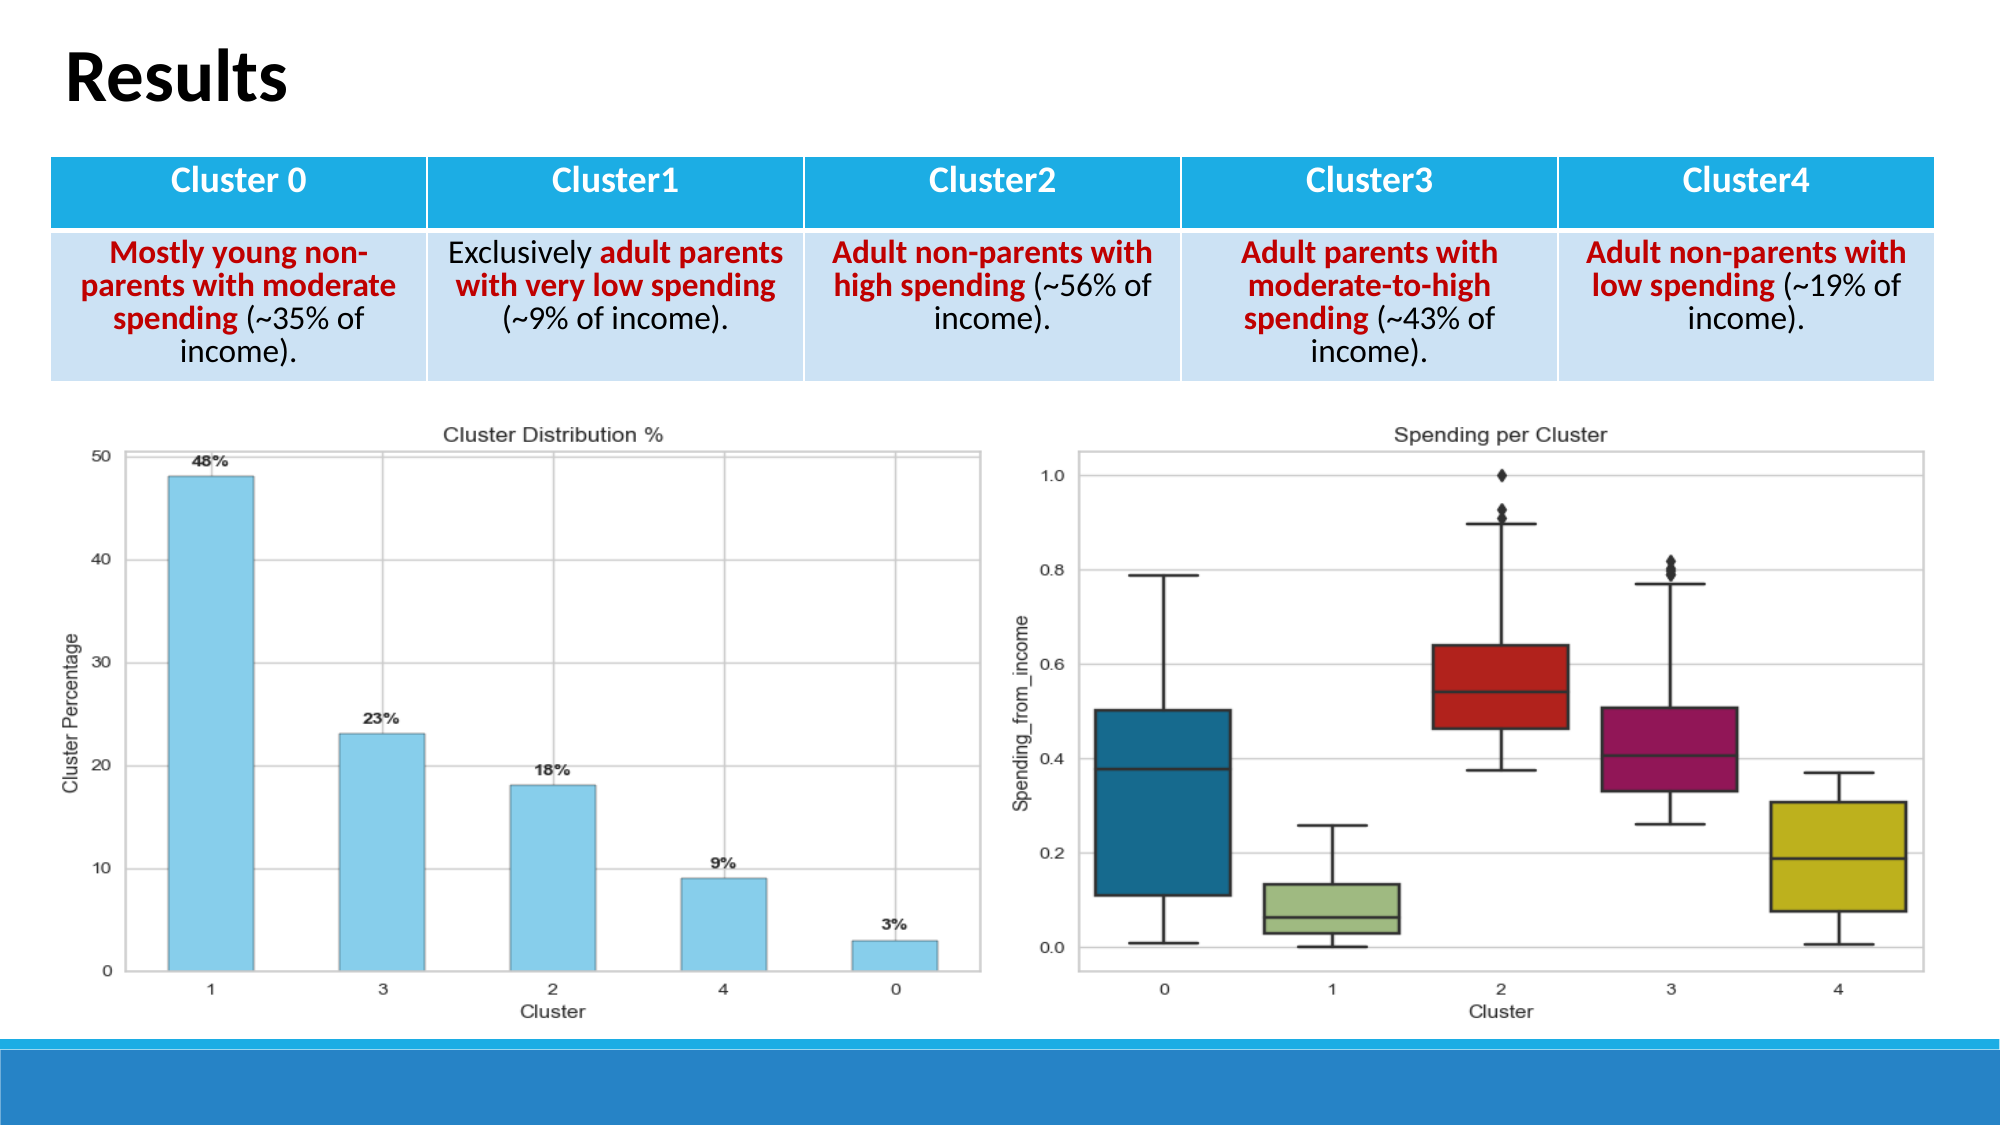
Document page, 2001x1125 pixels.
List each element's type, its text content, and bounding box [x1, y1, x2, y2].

table_header Cluster 0 [51, 157, 426, 228]
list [50, 415, 994, 1035]
picture [999, 415, 1937, 1035]
table_cell Adult non-parents with low spending (~19% of income). [1559, 233, 1934, 381]
table_header Cluster1 [428, 157, 803, 228]
table_cell Adult parents with moderate-to-high spending (~43% of income). [1182, 233, 1557, 381]
table_cell Exclusively adult parents with very low spending (~9% of income). [428, 233, 803, 381]
table_cell Adult non-parents with high spending (~56% of income). [805, 233, 1180, 381]
table_header Cluster2 [805, 157, 1180, 228]
table_cell Mostly young non-parents with moderate spending (~35% of income). [51, 233, 426, 381]
table_header Cluster4 [1559, 157, 1934, 228]
table_header Cluster3 [1182, 157, 1557, 228]
text_box Results [50, 19, 410, 124]
